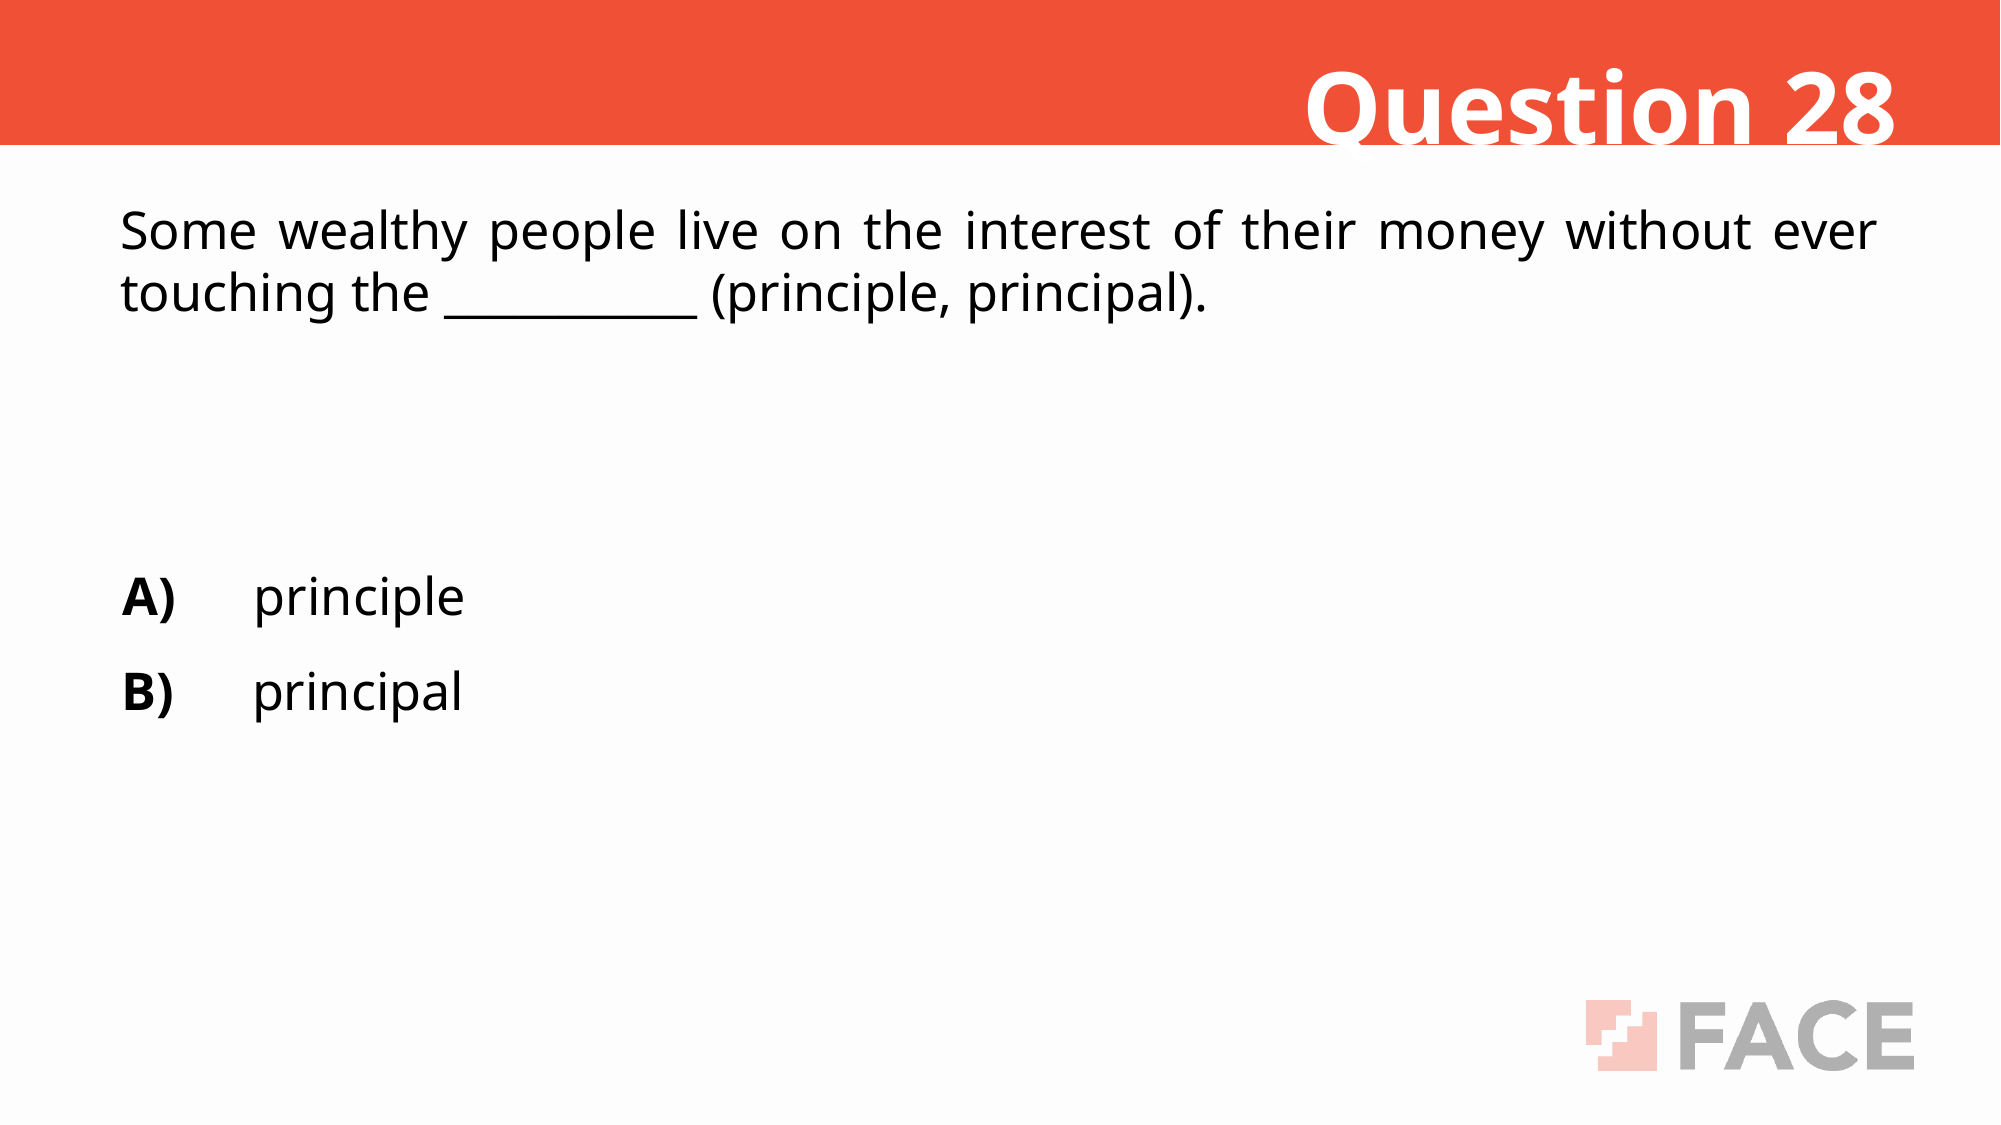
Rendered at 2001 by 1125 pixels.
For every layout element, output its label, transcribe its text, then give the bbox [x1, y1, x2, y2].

text_box Some wealthy people live on the interest of their money without ever touching the ___________ (principle, principal). [105, 189, 1895, 330]
text_box principle [238, 525, 1896, 634]
text_box principal [237, 619, 1894, 728]
text_box [0, 0, 2000, 147]
picture [1586, 1000, 1914, 1072]
text_box Question 28 [638, 37, 1914, 173]
text_box A) [107, 525, 223, 634]
text_box B) [106, 619, 221, 728]
